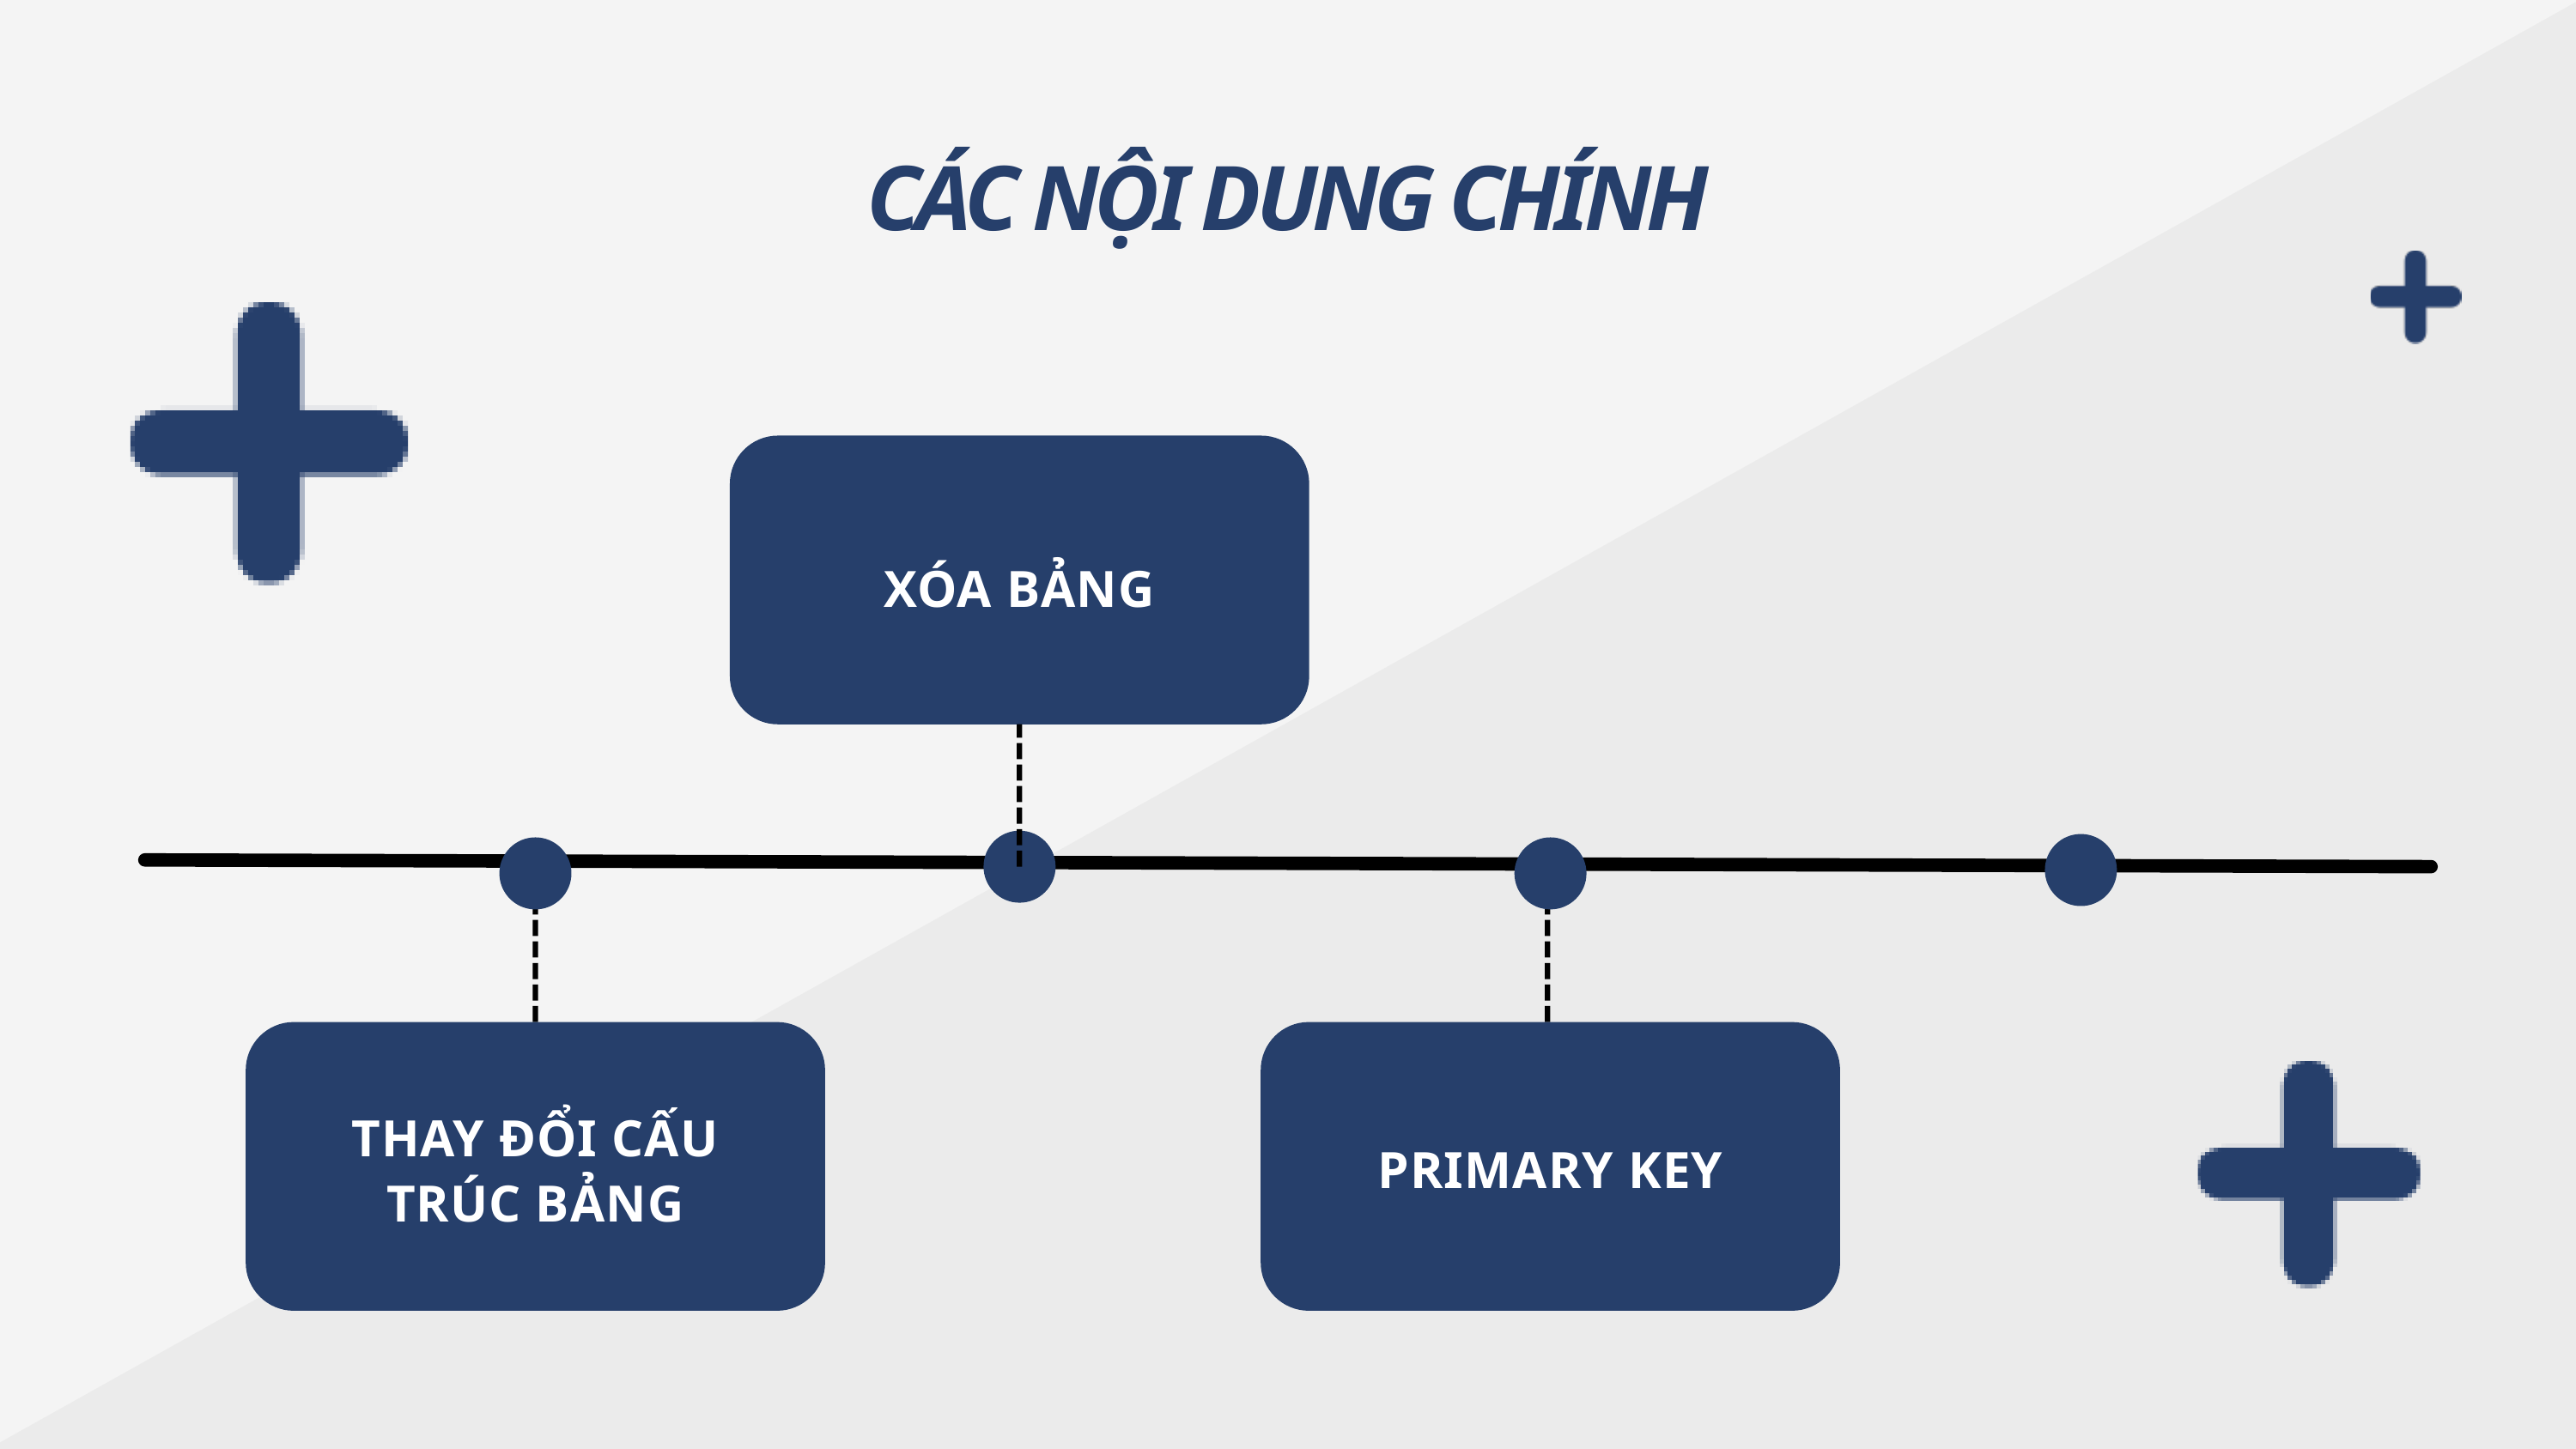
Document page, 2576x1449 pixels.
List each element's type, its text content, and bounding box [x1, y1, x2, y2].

text_box [2370, 251, 2462, 344]
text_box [245, 1022, 826, 1312]
text_box [0, 2, 2576, 1449]
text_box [983, 830, 1056, 903]
text_box [2197, 1061, 2421, 1288]
text_box [130, 302, 409, 585]
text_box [2044, 834, 2117, 906]
text_box CÁC NỘI DUNG CHÍNH [301, 161, 2275, 249]
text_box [1514, 837, 1587, 910]
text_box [729, 435, 1309, 724]
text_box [1260, 1022, 1841, 1312]
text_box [499, 837, 572, 910]
